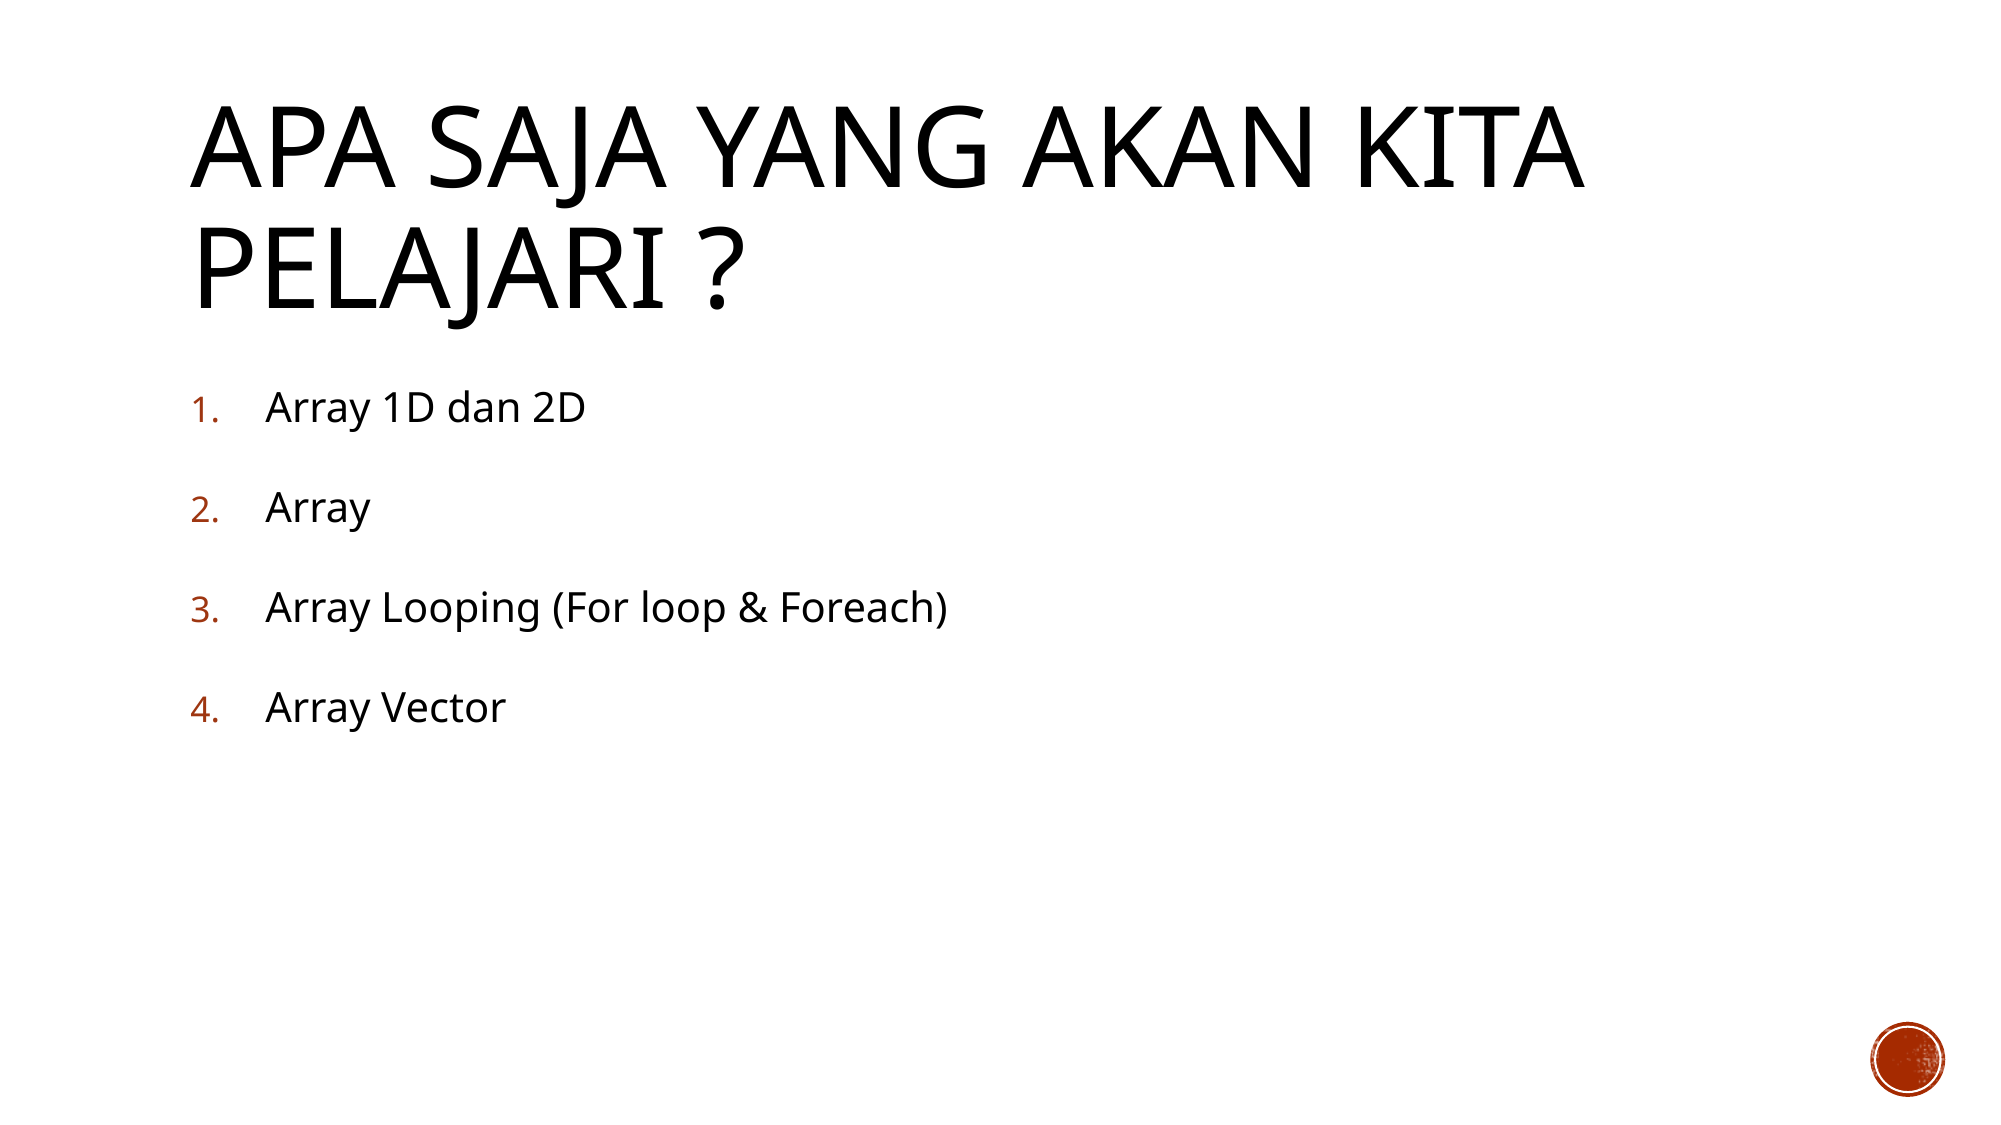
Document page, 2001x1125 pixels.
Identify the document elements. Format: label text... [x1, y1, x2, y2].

title Apa saja yang akan kita pelajari ? [175, 79, 1826, 344]
list Array 1D dan 2D Array Array Looping (For loop & Foreach) Array Vector [175, 348, 1826, 1013]
